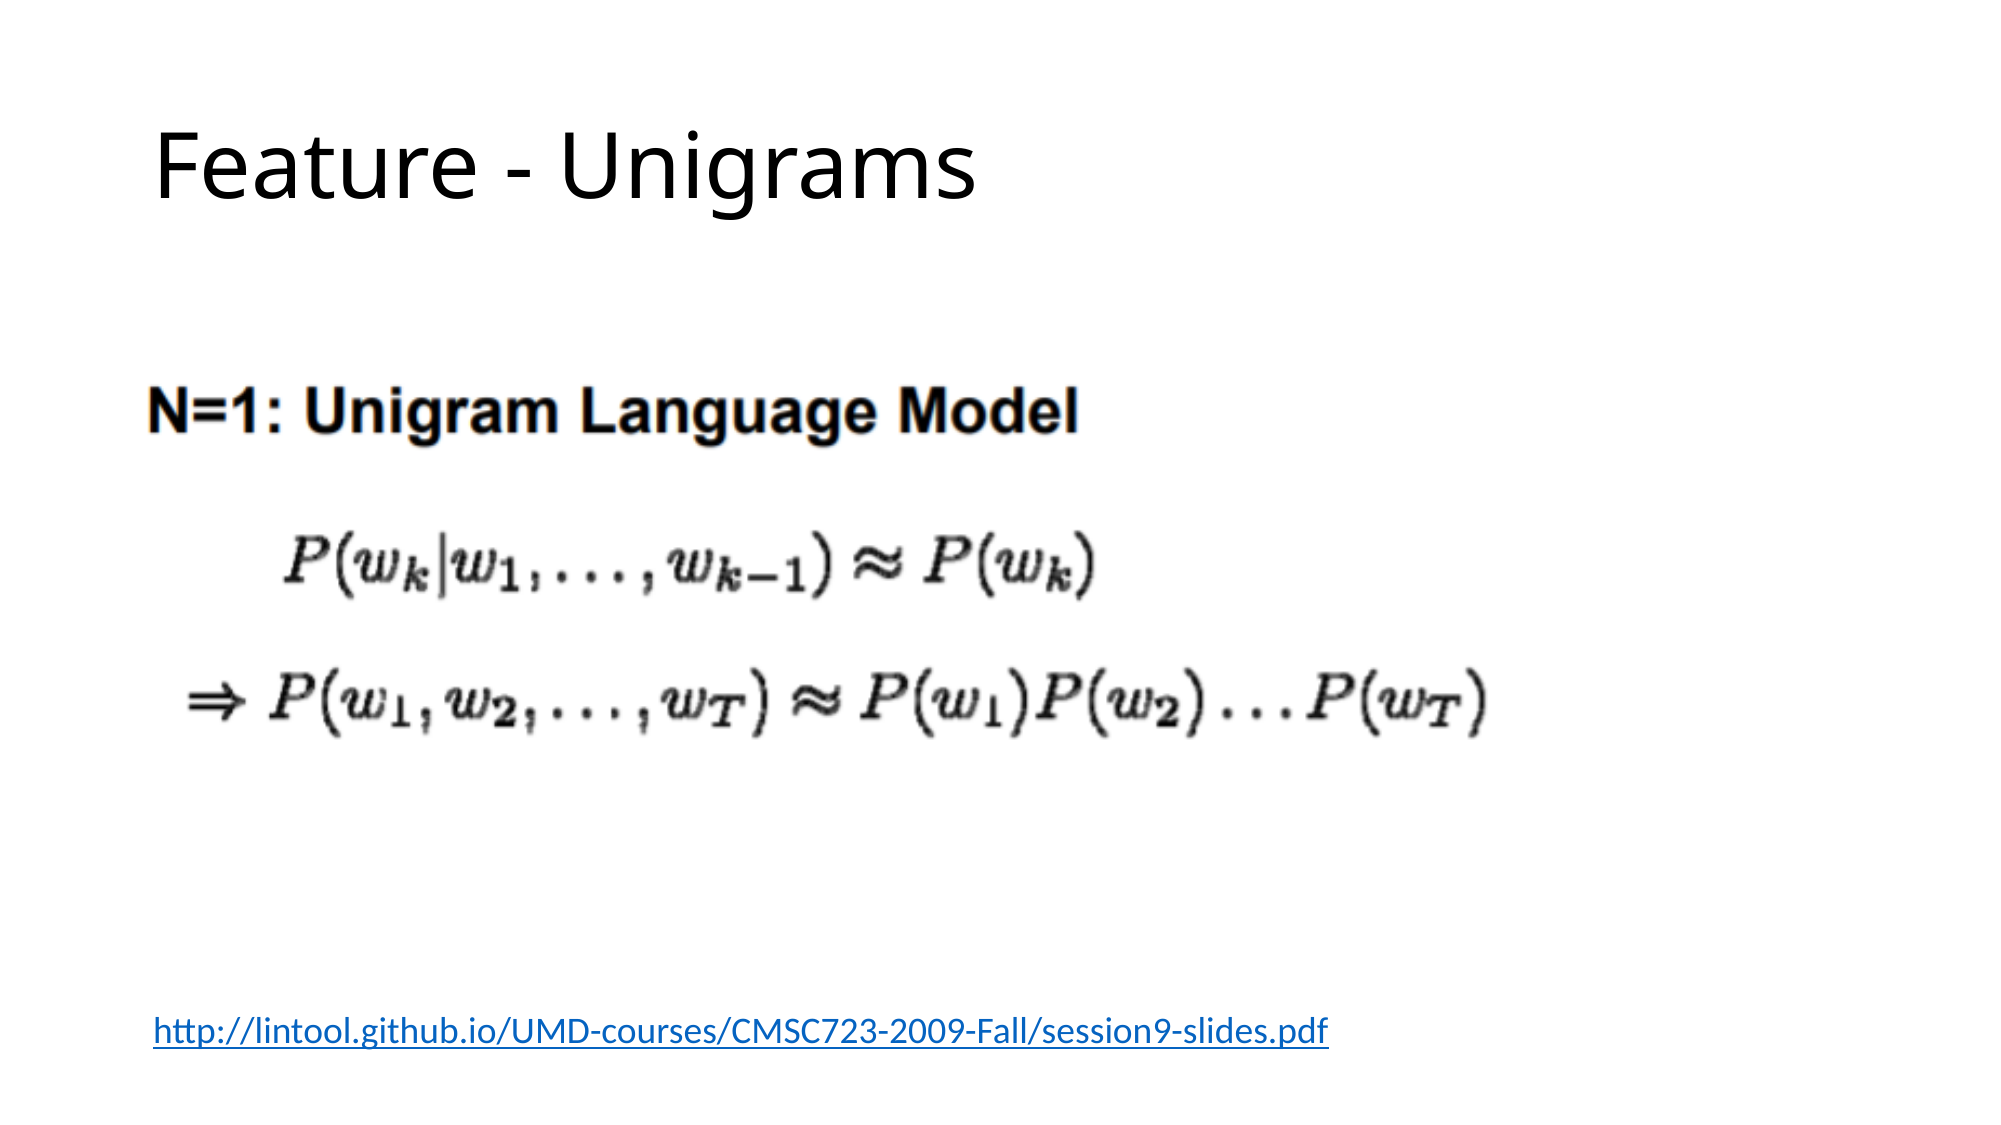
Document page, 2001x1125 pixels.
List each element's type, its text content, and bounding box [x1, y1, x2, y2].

text_box http://lintool.github.io/UMD-courses/CMSC723-2009-Fall/session9-slides.pdf [138, 998, 1648, 1059]
picture [138, 372, 1501, 753]
title Feature - Unigrams [137, 59, 1863, 278]
